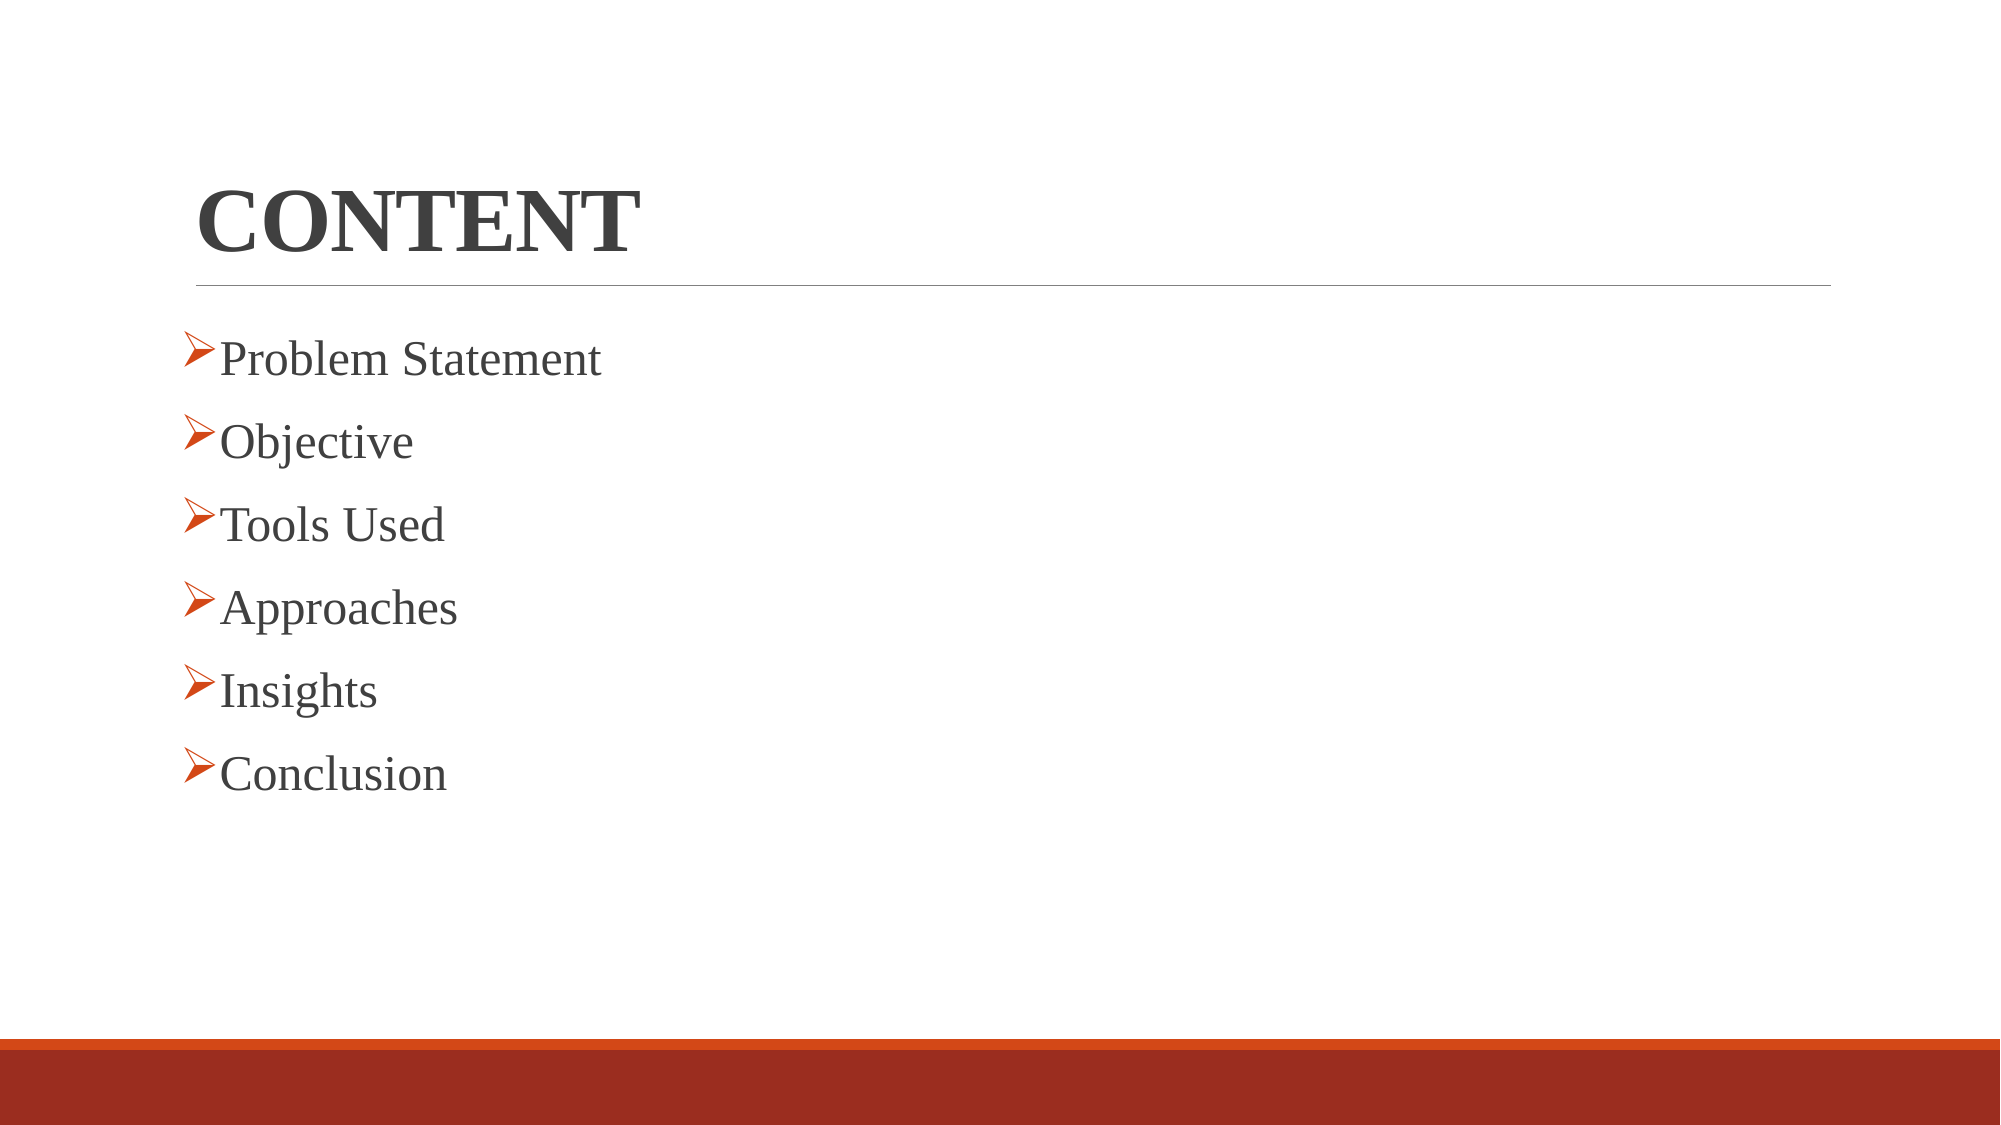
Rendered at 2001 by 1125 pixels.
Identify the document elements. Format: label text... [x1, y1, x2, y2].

title CONTENT [180, 105, 1830, 278]
list Problem Statement Objective Tools Used Approaches Insights Conclusion [180, 324, 1830, 963]
